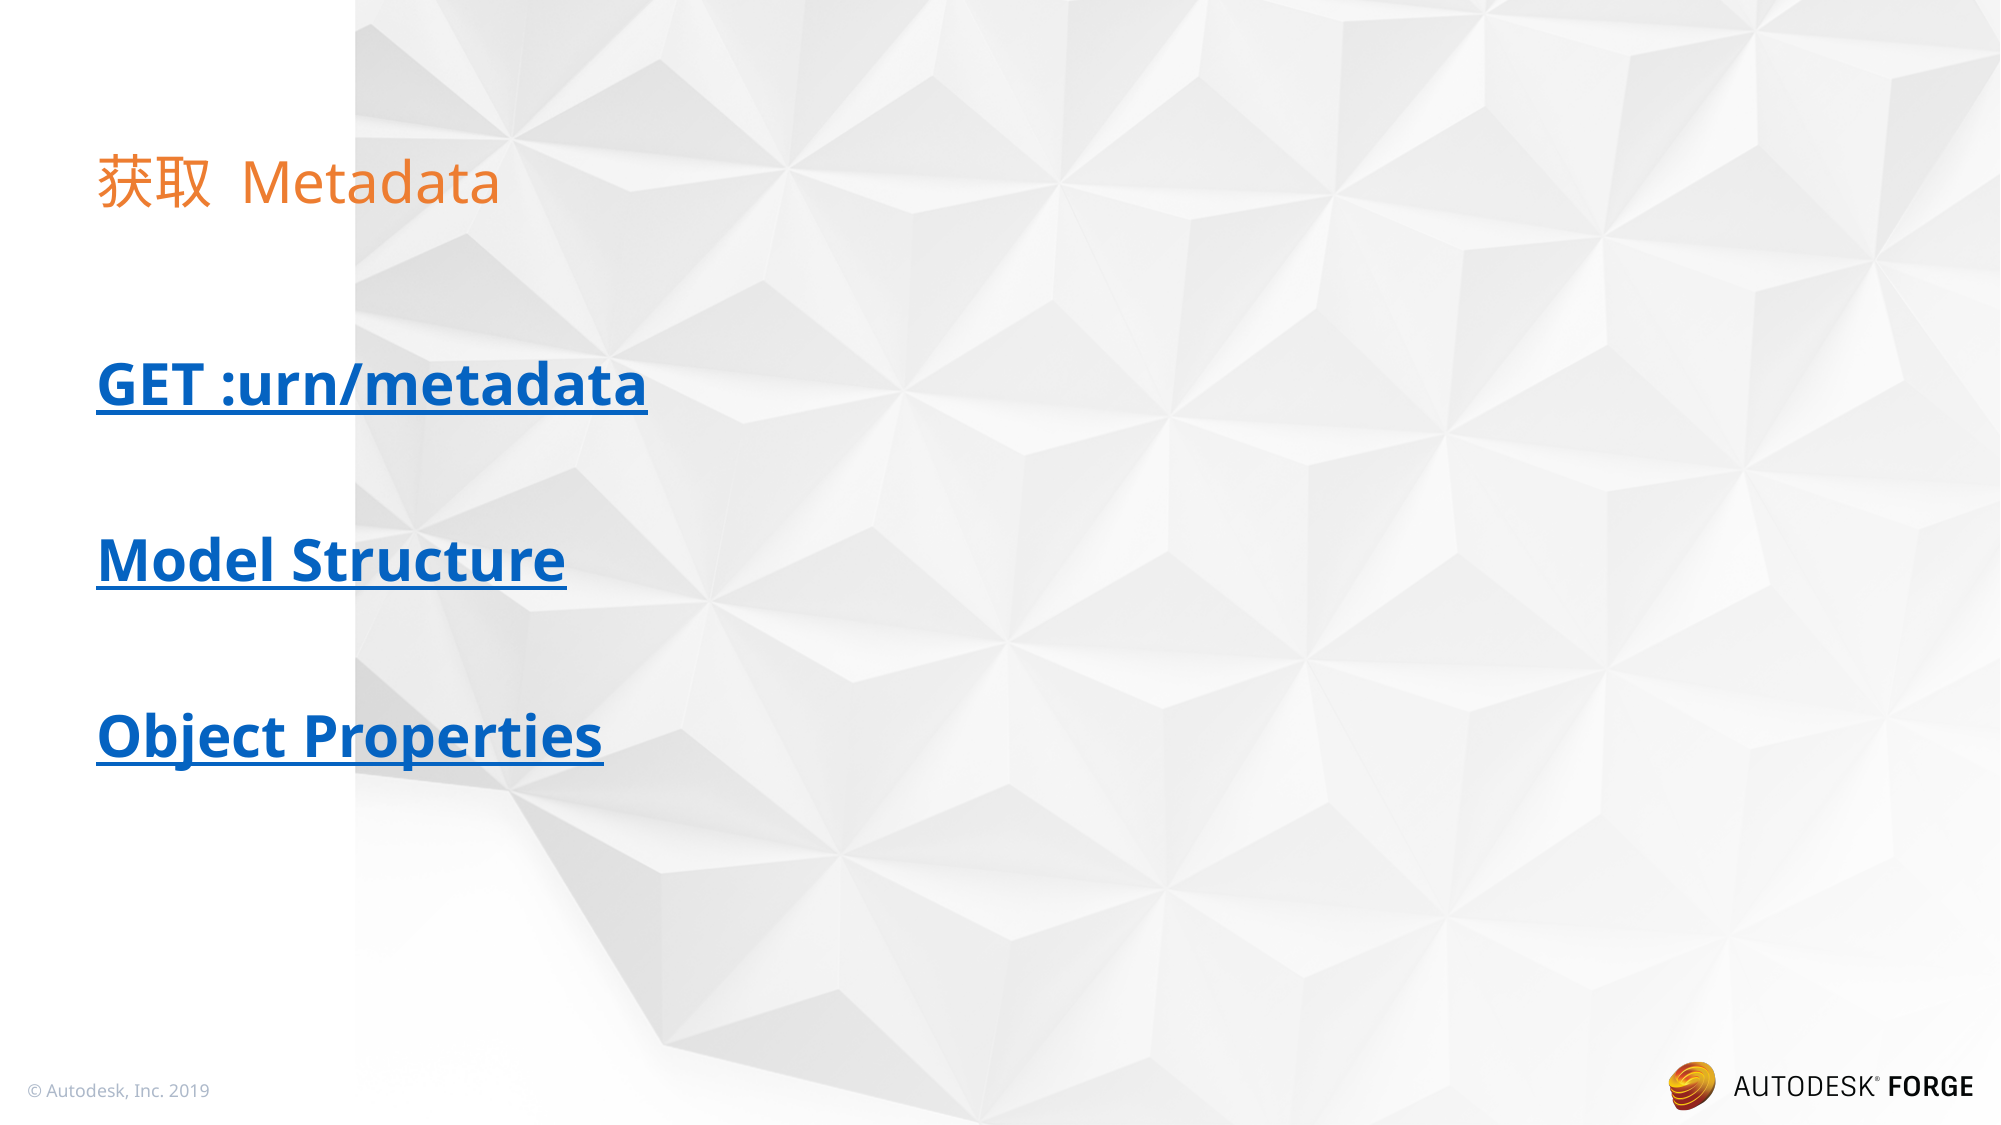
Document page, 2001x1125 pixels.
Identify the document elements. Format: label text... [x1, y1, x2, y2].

text_box GET :urn/​metadata Model Structure Object Properties [81, 341, 2000, 1125]
title 获取 Metadata [81, 60, 2000, 311]
